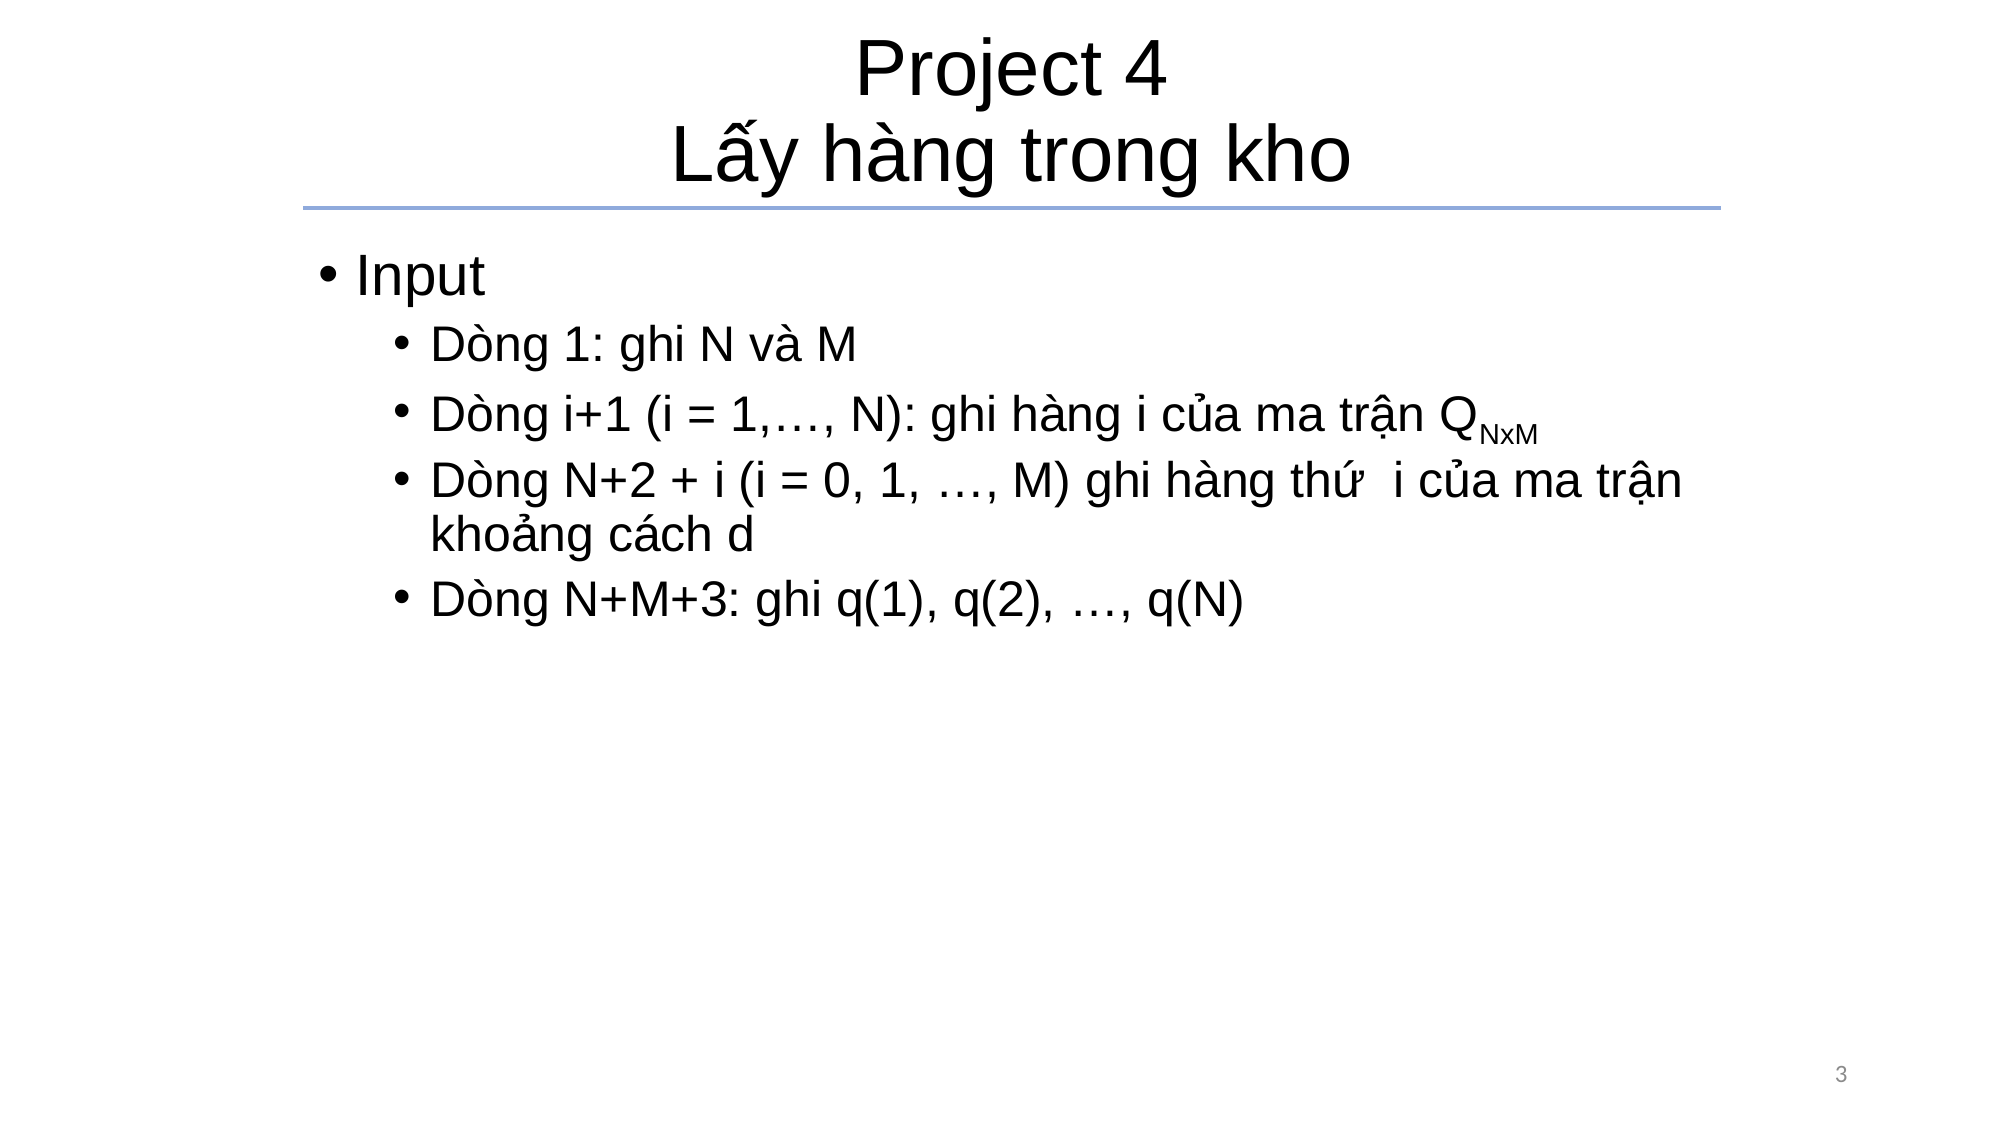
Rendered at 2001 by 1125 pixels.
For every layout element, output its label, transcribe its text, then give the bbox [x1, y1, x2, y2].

slide_number 3 [1412, 1042, 1863, 1103]
list Input Dòng 1: ghi N và M Dòng i+1 (i = 1,…, N): ghi hàng i của ma trận QNxM Dòng N+2 + i (i = 0, 1, …, M) ghi hàng thứ i của ma trận khoảng cách d Dòng N+M+3: ghi q(1), q(2), …, q(N) [303, 237, 1709, 1059]
title Project 4 Lấy hàng trong kho [303, 19, 1721, 206]
